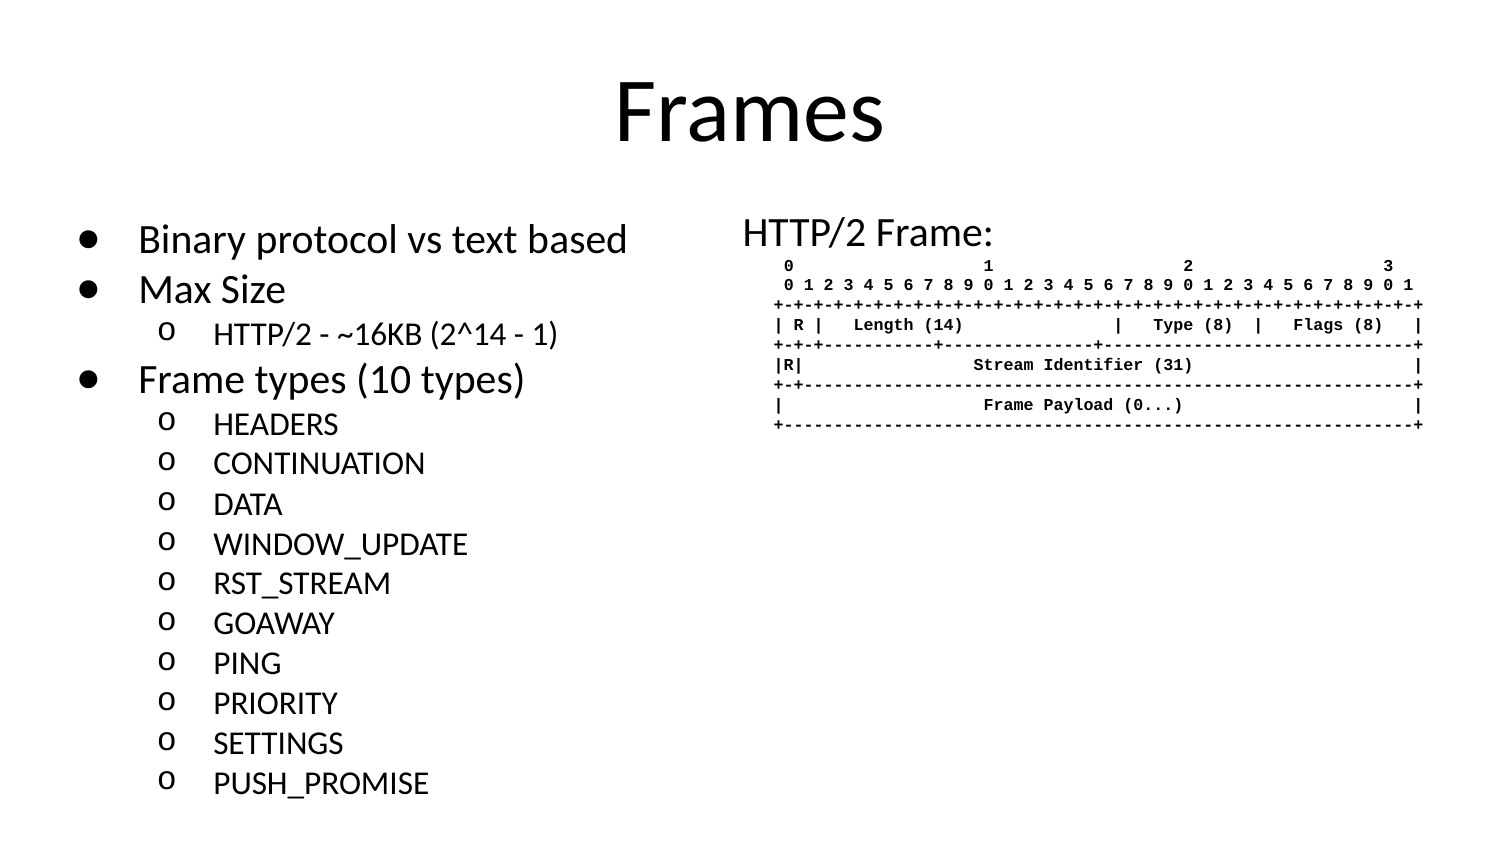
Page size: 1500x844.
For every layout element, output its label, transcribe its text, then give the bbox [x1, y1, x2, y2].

text_box HTTP/2 Frame: 0 1 2 3 0 1 2 3 4 5 6 7 8 9 0 1 2 3 4 5 6 7 8 9 0 1 2 3 4 5 6 7 8 9 0 1 +-+-+-+-+-+-+-+-+-+-+-+-+-+-+-+-+-+-+-+-+-+-+-+-+-+-+-+-+-+-+-+-+ | R | Length (14) | Type (8) | Flags (8) | +-+-+-----------+---------------+-------------------------------+ |R| Stream Identifier (31) | +-+-------------------------------------------------------------+ | Frame Payload (0...) | +---------------------------------------------------------------+ [721, 196, 1470, 442]
title Frames [75, 33, 1425, 175]
list Binary protocol vs text based Max Size HTTP/2 - ~16KB (2^14 - 1) Frame types (10 types) HEADERS CONTINUATION DATA WINDOW_UPDATE RST_STREAM GOAWAY PING PRIORITY SETTINGS PUSH_PROMISE [48, 196, 735, 808]
